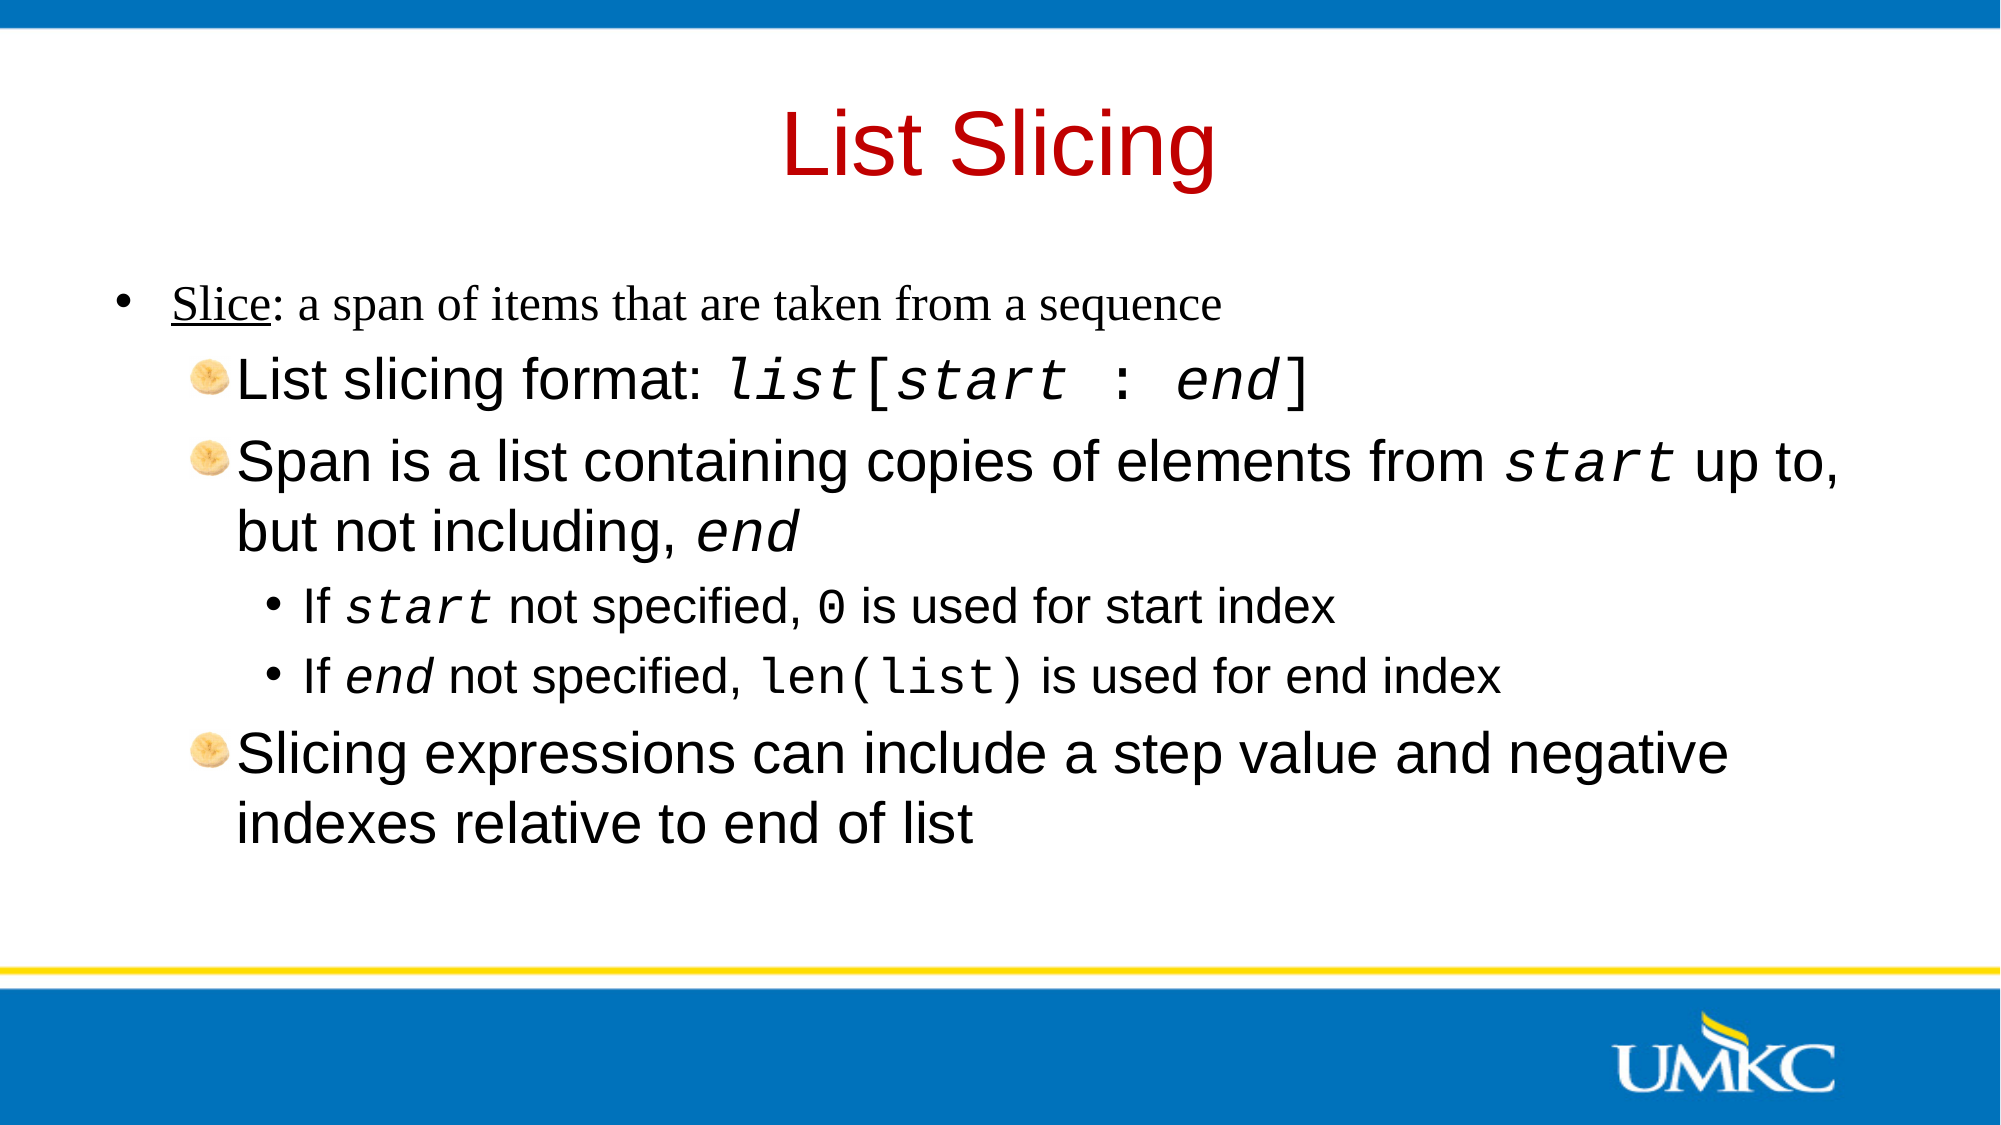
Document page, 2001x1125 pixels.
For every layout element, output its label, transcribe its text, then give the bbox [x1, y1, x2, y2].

list Slice: a span of items that are taken from a sequence List slicing format: list[start : end] Span is a list containing copies of elements from start up to, but not including, end If start not specified, 0 is used for start index If end not specified, len(list) is used for end index Slicing expressions can include a step value and negative indexes relative to end of list [99, 262, 1900, 1005]
title List Slicing [99, 45, 1900, 233]
picture [0, 0, 2001, 1125]
